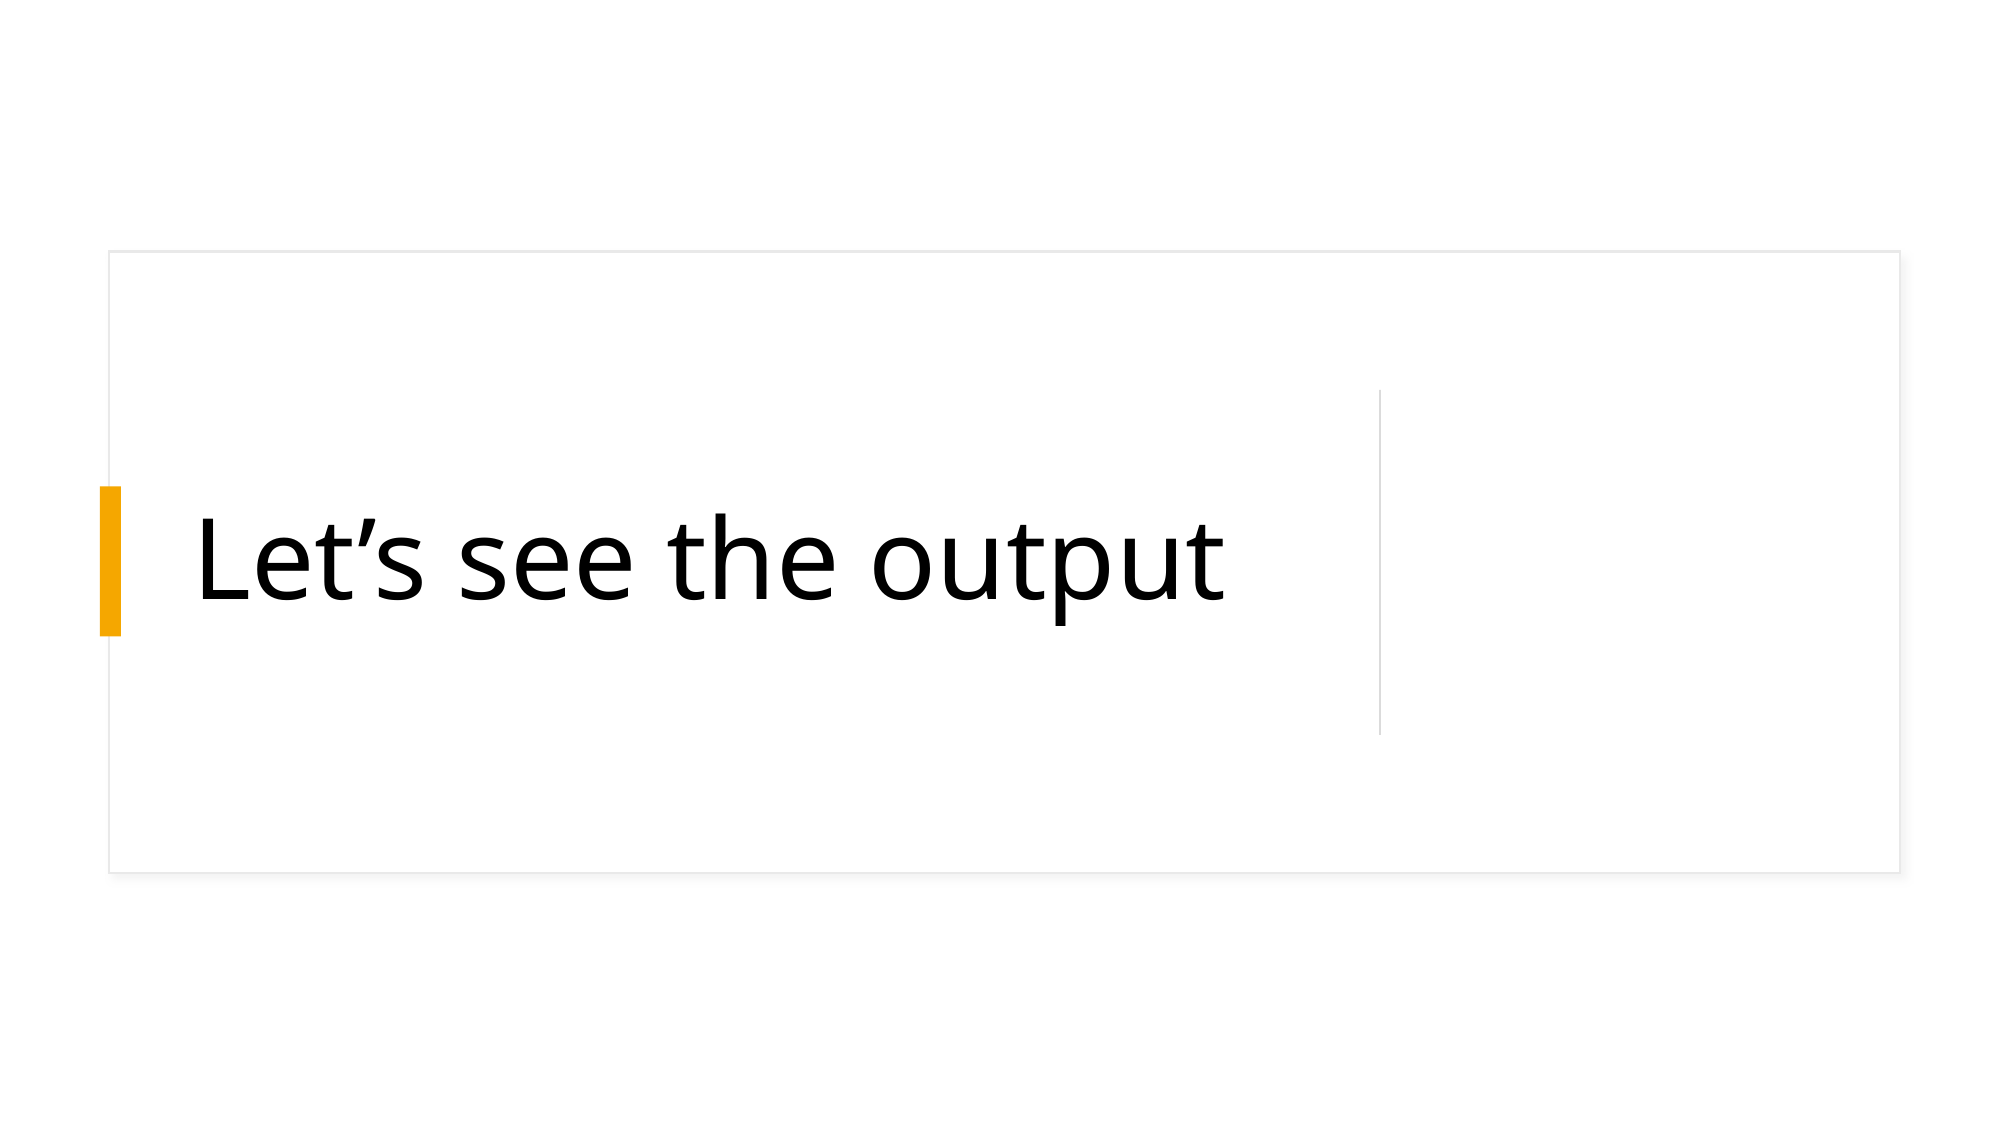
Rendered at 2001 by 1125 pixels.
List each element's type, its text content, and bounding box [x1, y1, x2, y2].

title Let’s see the output [176, 318, 1328, 809]
